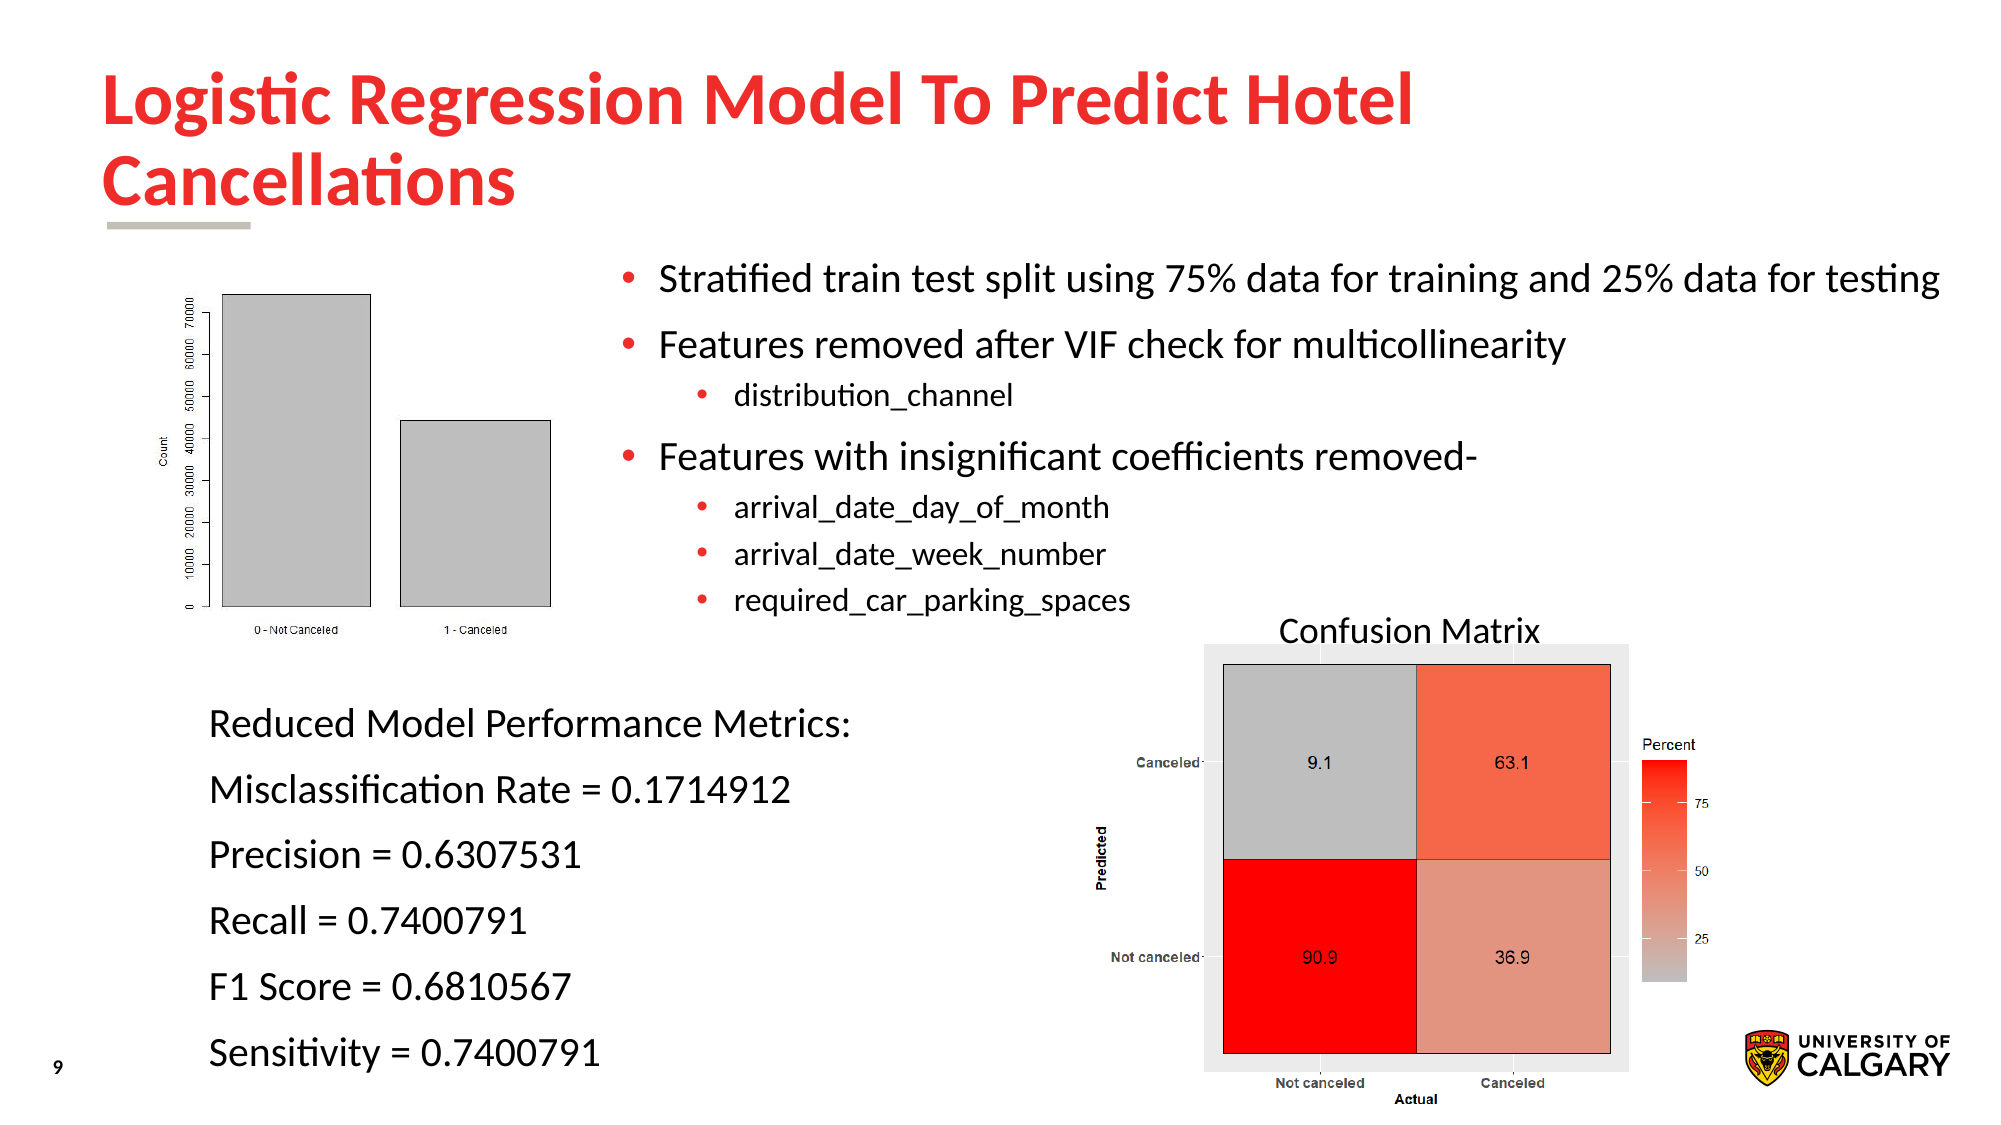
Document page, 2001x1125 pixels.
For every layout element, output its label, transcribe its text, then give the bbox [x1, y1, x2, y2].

picture [1722, 1012, 1973, 1099]
picture [1090, 640, 1717, 1111]
text_box Reduced Model Performance Metrics: Misclassification Rate = 0.1714912 Precision = 0.6307531 Recall = 0.7400791 F1 Score = 0.6810567 Sensitivity = 0.7400791 [193, 693, 894, 1077]
picture [155, 240, 590, 676]
title Logistic Regression Model To Predict Hotel Cancellations [87, 60, 1774, 222]
list Stratified train test split using 75% data for training and 25% data for testing Features removed after VIF check for multicollinearity distribution_channel Features with insignificant coefficients removed- arrival_date_day_of_month arrival_date_week_number required_car_parking_spaces [606, 249, 1979, 633]
text_box Confusion Matrix [1264, 598, 1556, 641]
